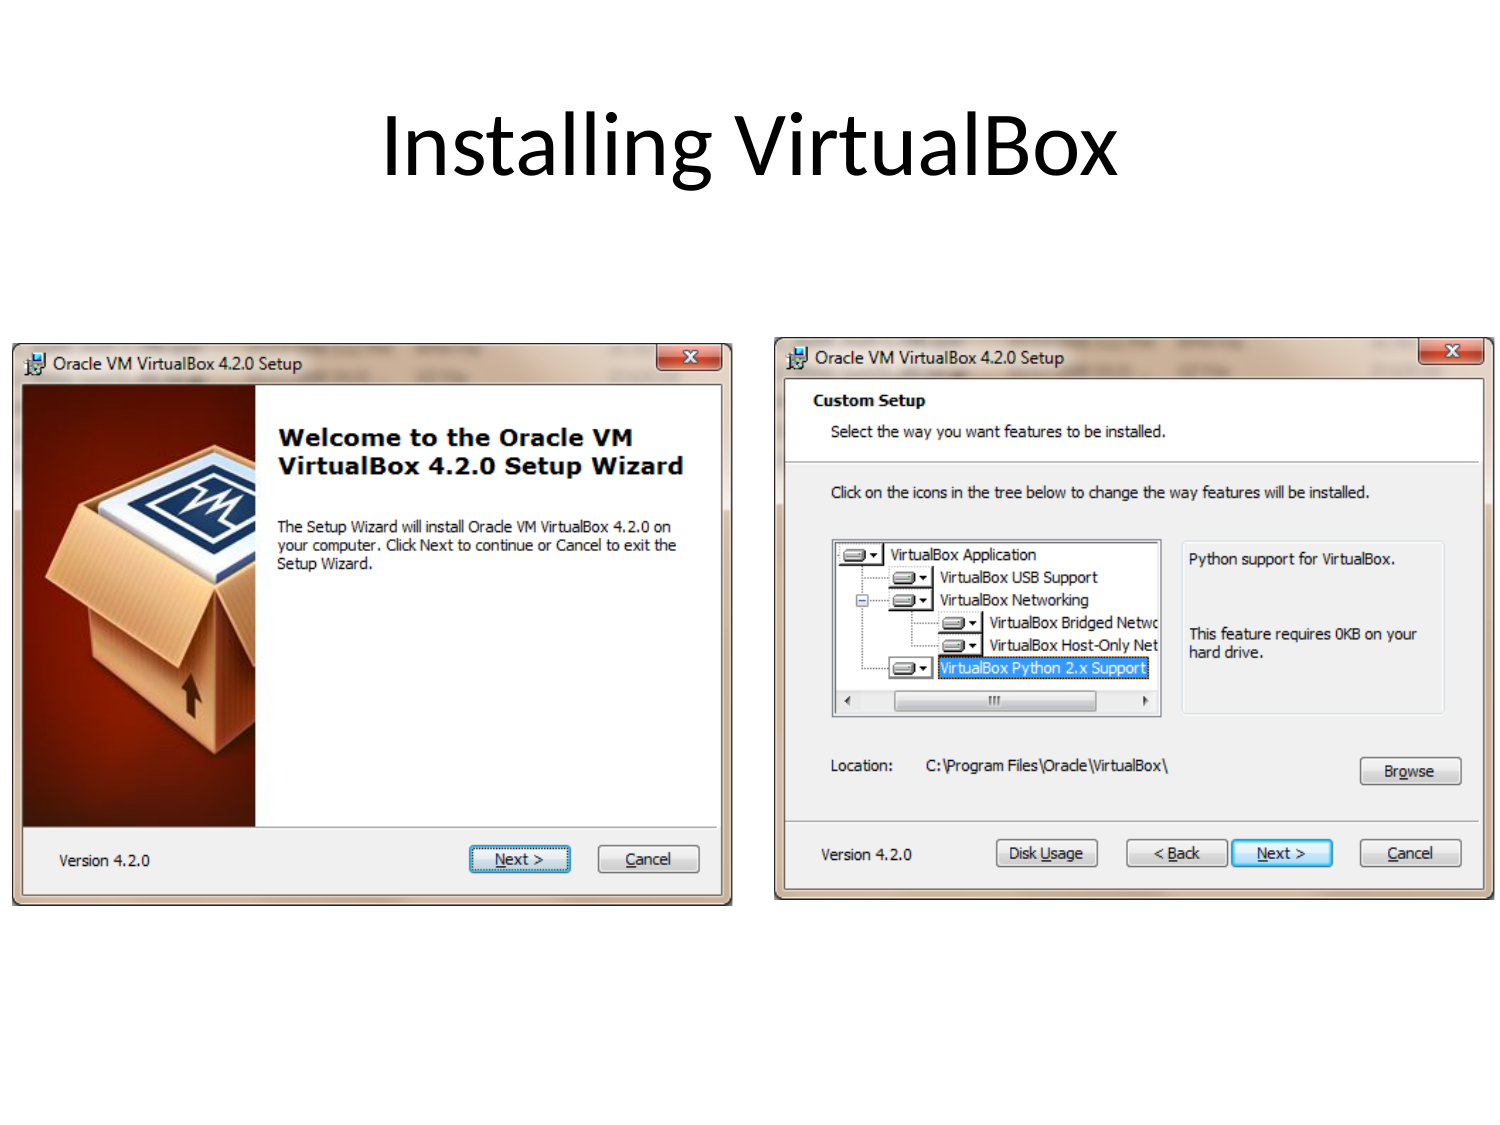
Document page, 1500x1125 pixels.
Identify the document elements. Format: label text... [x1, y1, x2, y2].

picture [12, 342, 734, 906]
picture [774, 337, 1496, 901]
title Installing VirtualBox [75, 45, 1425, 233]
